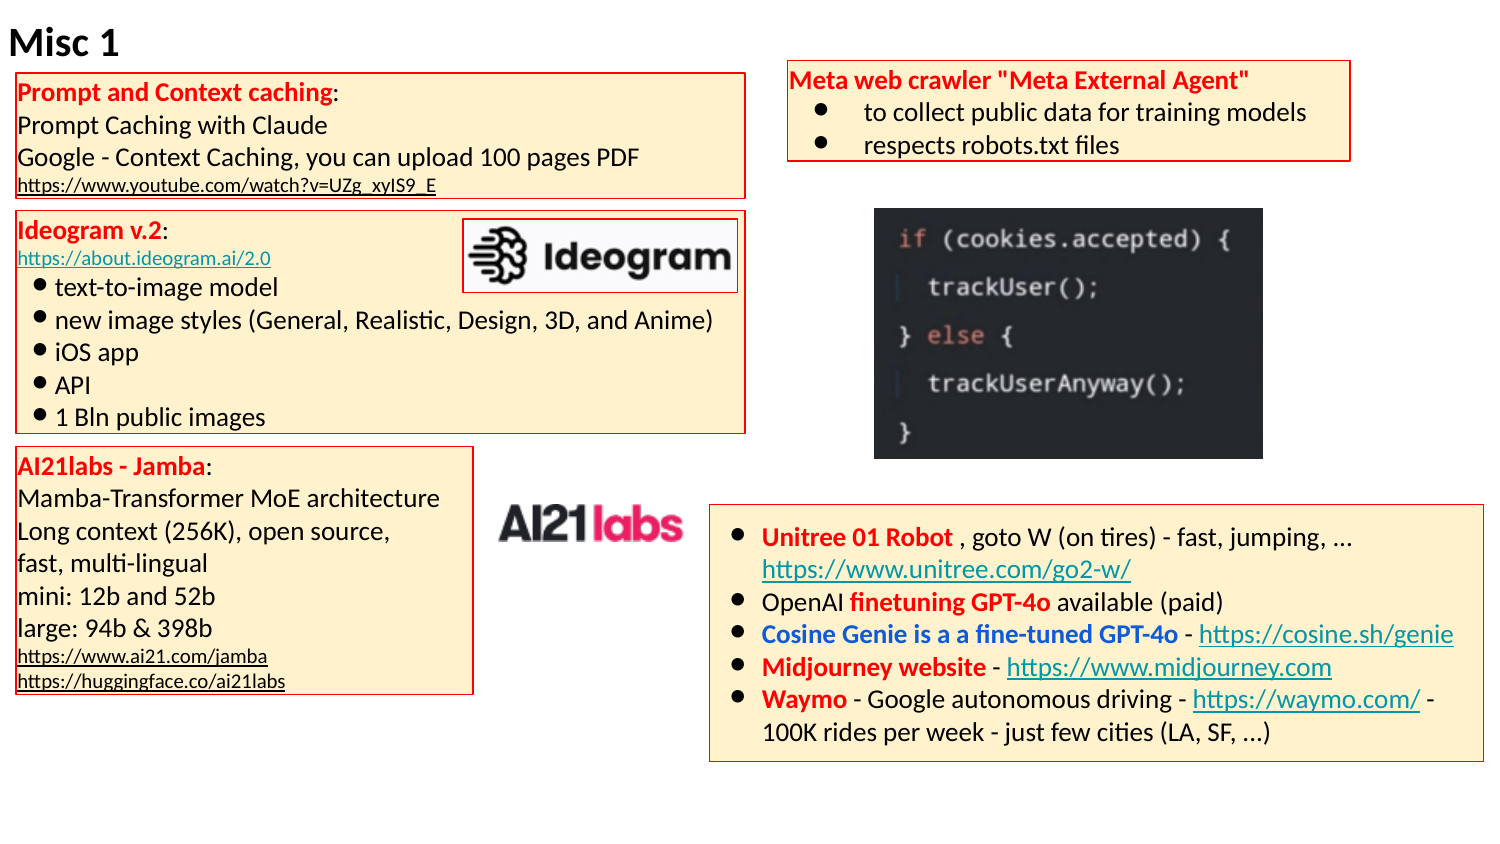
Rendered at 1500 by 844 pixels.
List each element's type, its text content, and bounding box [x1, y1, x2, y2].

text_box AI21labs - Jamba: Mamba-Transformer MoE architecture Long context (256K), open source, fast, multi-lingual mini: 12b and 52b large: 94b & 398b https://www.ai21.com/jamba https://huggingface.co/ai21labs [15, 446, 473, 695]
text_box Prompt and Context caching: Prompt Caching with Claude Google - Context Caching, you can upload 100 pages PDF https://www.youtube.com/watch?v=UZg_xyIS9_E [15, 73, 746, 199]
picture [463, 219, 738, 292]
text_box Misc 1 [6, 13, 507, 67]
text_box Meta web crawler "Meta External Agent" to collect public data for training models respects robots.txt files [787, 60, 1350, 161]
text_box Unitree 01 Robot , goto W (on tires) - fast, jumping, ... https://www.unitree.com/go2-w/ OpenAI finetuning GPT-4o available (paid) Cosine Genie is a a fine-tuned GPT-4o - https://cosine.sh/genie Midjourney website - https://www.midjourney.com Waymo - Google autonomous driving - https://waymo.com/ - 100K rides per week - just few cities (LA, SF, ...) [709, 504, 1484, 762]
picture [497, 504, 686, 543]
picture [874, 207, 1263, 459]
text_box Ideogram v.2: https://about.ideogram.ai/2.0 text-to-image model new image styles (General, Realistic, Design, 3D, and Anime) iOS app API 1 Bln public images [15, 210, 746, 434]
